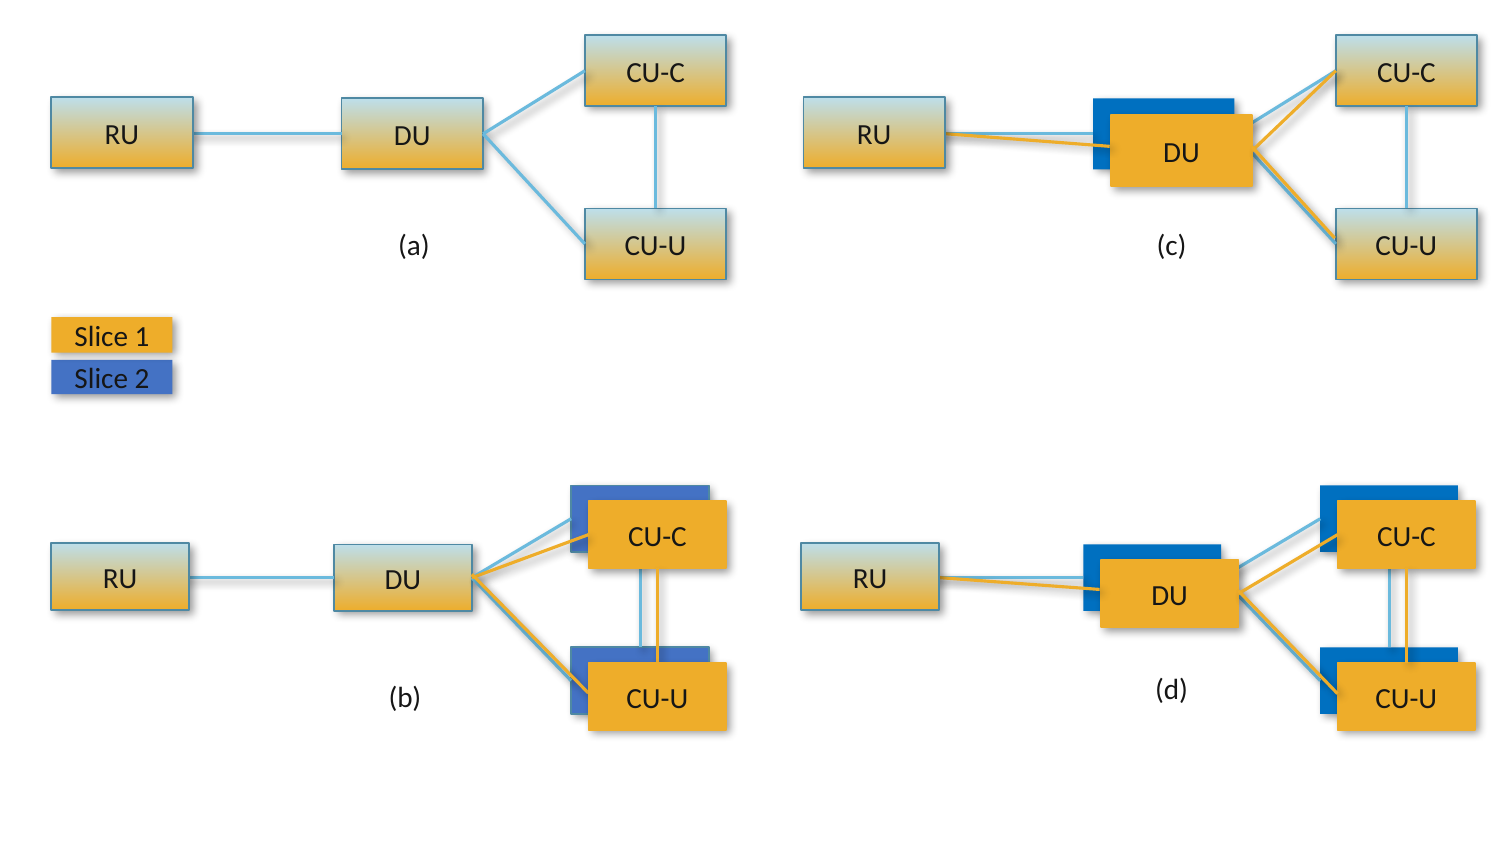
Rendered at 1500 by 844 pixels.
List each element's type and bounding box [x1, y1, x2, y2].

text_box [51, 485, 727, 731]
text_box [803, 34, 1478, 280]
text_box [801, 485, 1476, 731]
text_box [50, 34, 727, 280]
text_box [51, 316, 173, 395]
